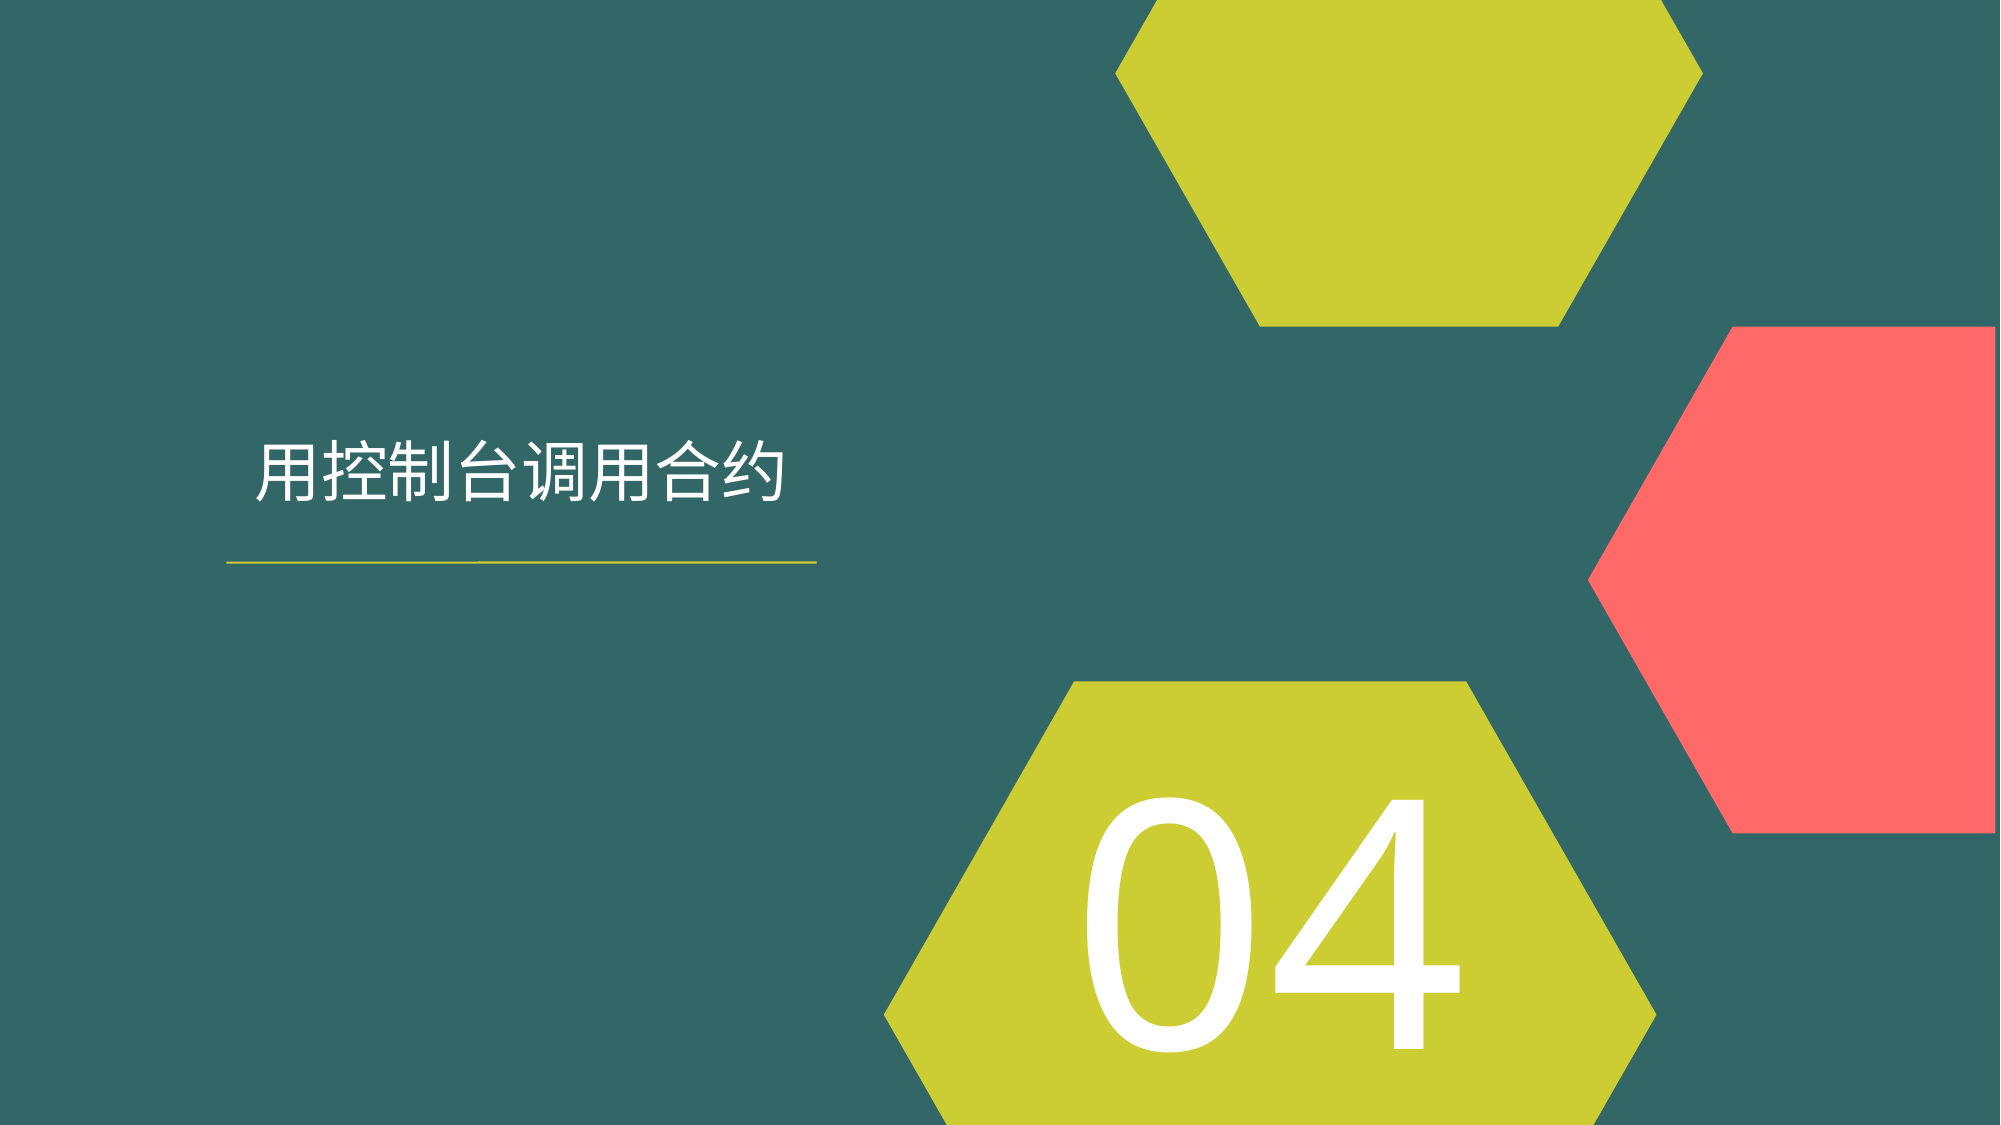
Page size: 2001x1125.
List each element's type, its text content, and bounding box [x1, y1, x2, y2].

text_box 用控制台调用合约 [239, 422, 804, 518]
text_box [883, 0, 1996, 1125]
